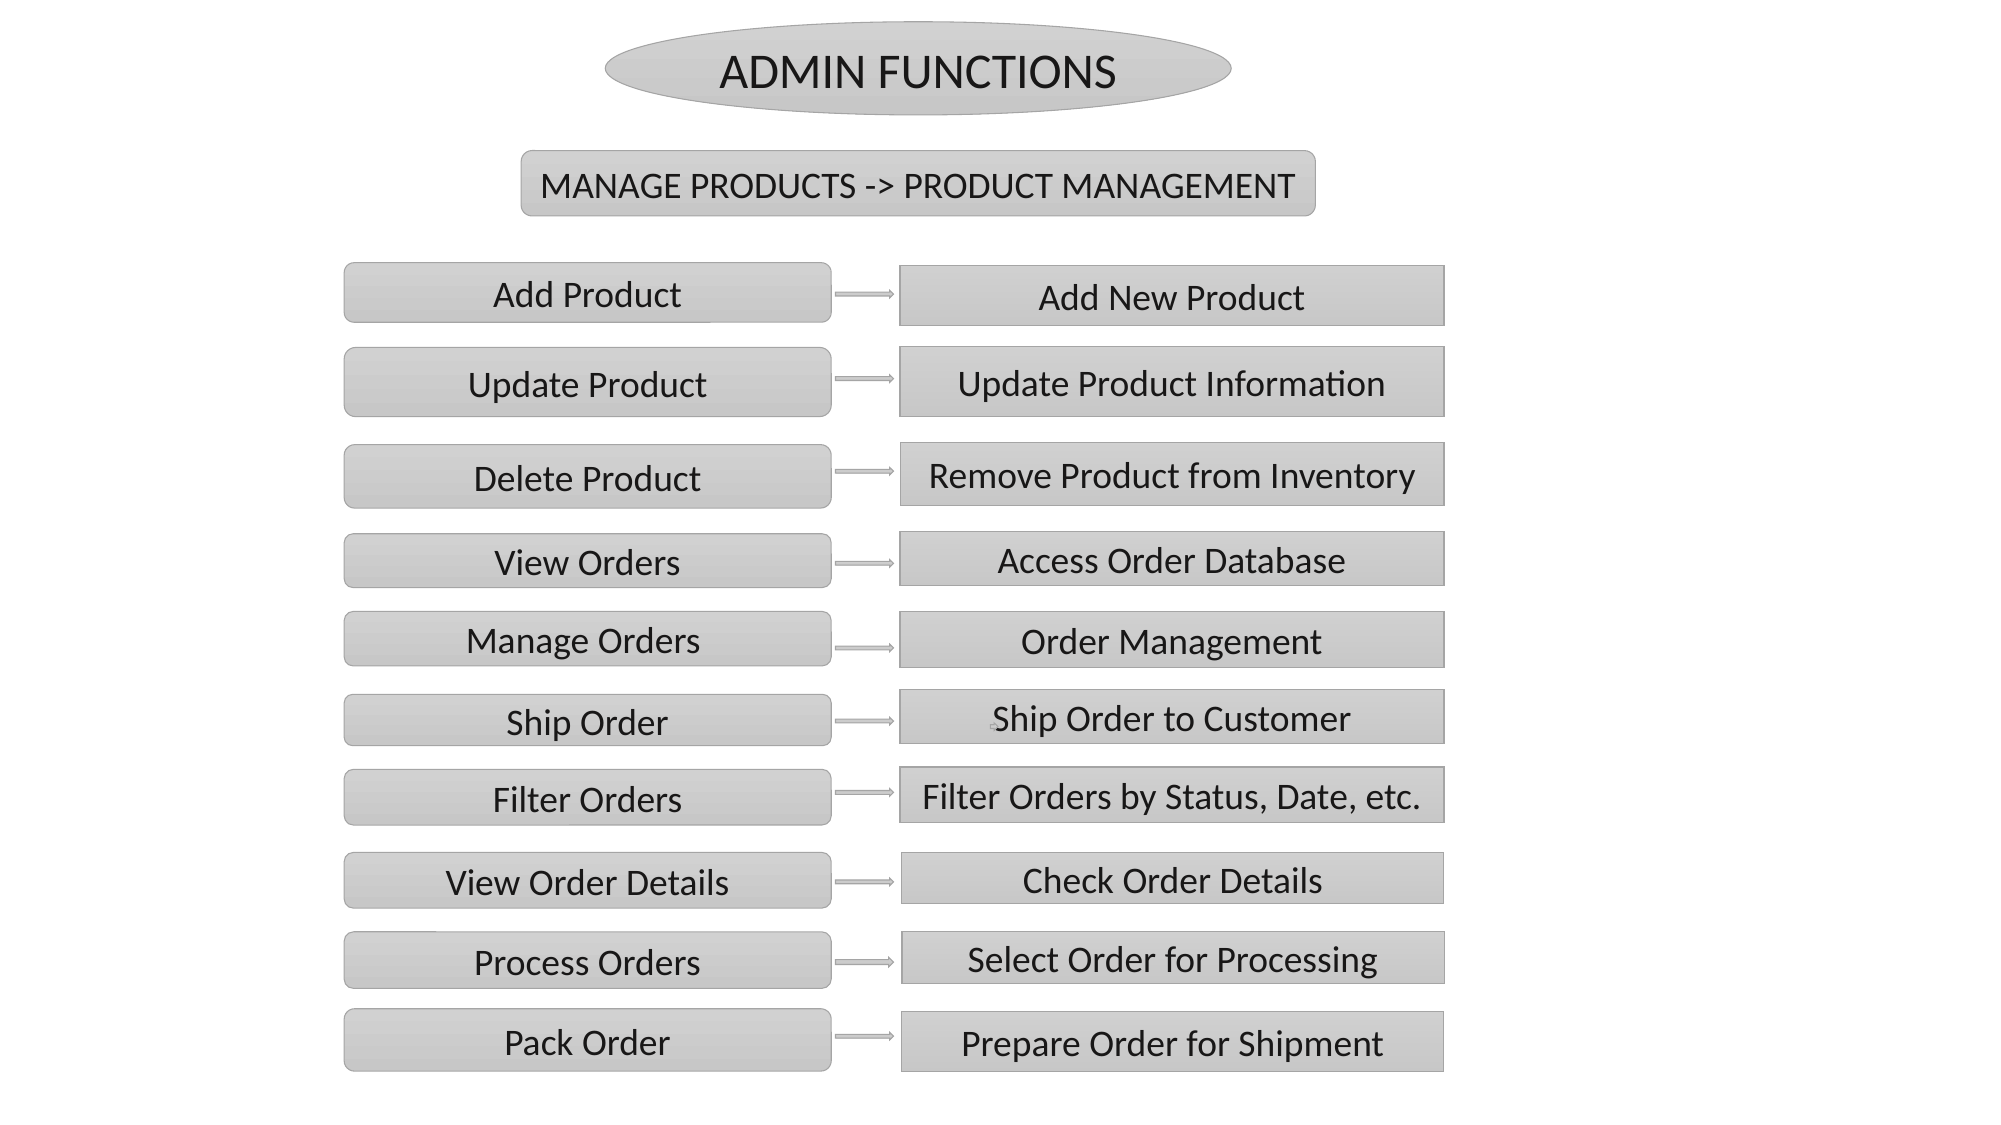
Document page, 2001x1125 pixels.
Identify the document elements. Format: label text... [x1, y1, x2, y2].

text_box [834, 876, 895, 887]
text_box Prepare Order for Shipment [901, 1011, 1444, 1072]
text_box Select Order for Processing [901, 931, 1445, 984]
text_box [834, 558, 895, 569]
text_box [989, 721, 999, 732]
text_box [834, 716, 895, 727]
text_box View Order Details [343, 851, 832, 909]
text_box Ship Order [343, 693, 832, 747]
text_box Delete Product [343, 444, 832, 509]
text_box [834, 956, 895, 969]
text_box Add Product [343, 262, 832, 323]
text_box [834, 466, 895, 477]
text_box Manage Orders [343, 610, 832, 667]
text_box Order Management [899, 611, 1445, 668]
text_box ADMIN FUNCTIONS [604, 21, 1232, 116]
text_box Remove Product from Inventory [900, 442, 1445, 506]
text_box [834, 642, 895, 653]
text_box [834, 373, 895, 384]
text_box Pack Order [343, 1008, 832, 1072]
text_box Add New Product [899, 265, 1445, 326]
text_box Update Product Information [899, 346, 1445, 417]
text_box Ship Order to Customer [899, 689, 1445, 744]
text_box Filter Orders [343, 768, 832, 826]
text_box Update Product [343, 346, 832, 418]
text_box Process Orders [343, 931, 832, 989]
text_box [834, 787, 895, 798]
text_box [834, 289, 895, 300]
text_box View Orders [343, 533, 832, 589]
text_box Filter Orders by Status, Date, etc. [899, 766, 1445, 823]
text_box MANAGE PRODUCTS -> PRODUCT MANAGEMENT [520, 149, 1316, 217]
text_box Check Order Details [901, 852, 1444, 904]
text_box Access Order Database [899, 531, 1445, 586]
text_box [834, 1031, 895, 1042]
